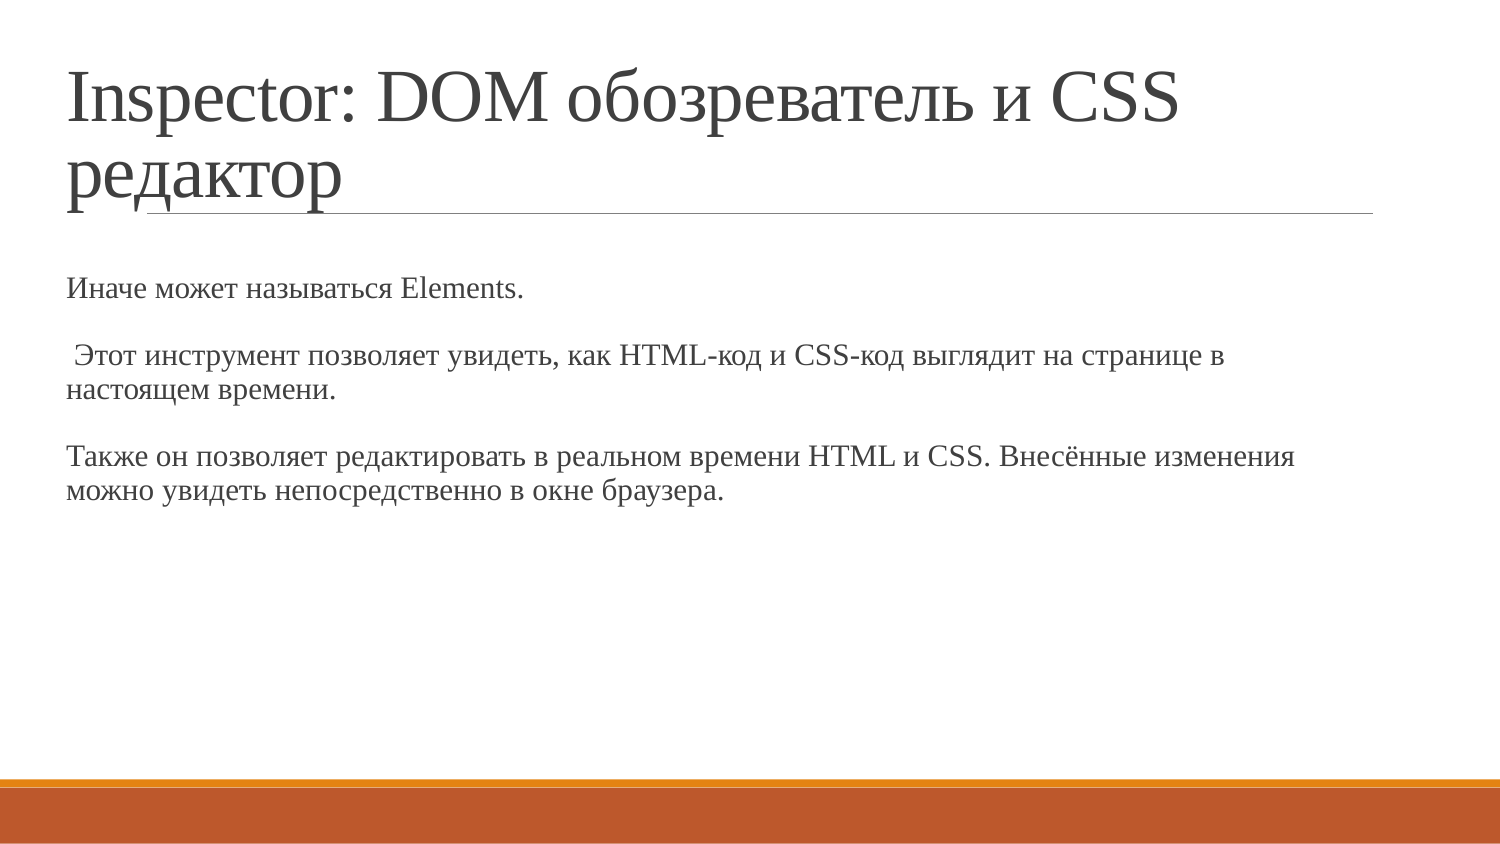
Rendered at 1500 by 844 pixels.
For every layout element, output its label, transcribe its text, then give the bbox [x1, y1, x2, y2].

title Inspector: DOM обозреватель и CSS редактор [51, 44, 1449, 139]
list Иначе может называться Elements. Этот инструмент позволяет увидеть, как HTML-код и CSS-код выглядит на странице в настоящем времени. Также он позволяет редактировать в реальном времени HTML и CSS. Внесённые изменения можно увидеть непосредственно в окне браузера. [51, 256, 1376, 818]
